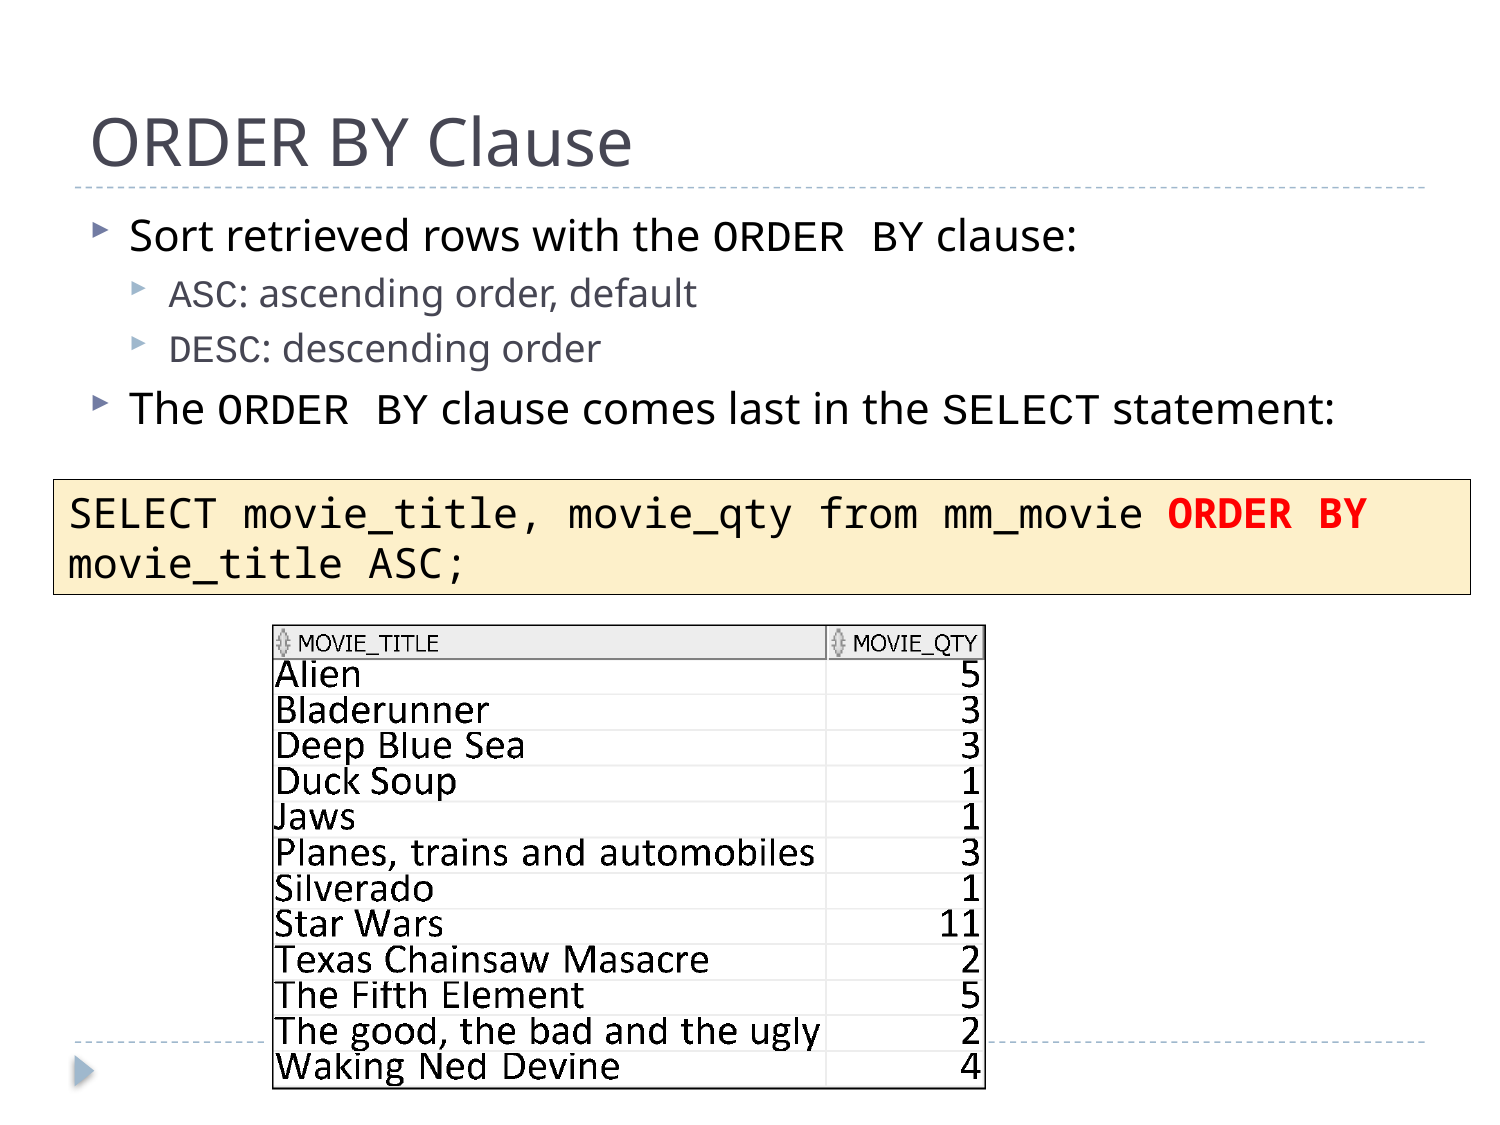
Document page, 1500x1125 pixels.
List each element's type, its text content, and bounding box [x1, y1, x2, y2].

title ORDER BY Clause [75, 24, 1425, 188]
picture [265, 615, 986, 1092]
list Sort retrieved rows with the ORDER BY clause: ASC: ascending order, default DESC: descending order The ORDER BY clause comes last in the SELECT statement: [75, 200, 1425, 479]
text_box SELECT movie_title, movie_qty from mm_movie ORDER BY movie_title ASC; [53, 479, 1471, 595]
